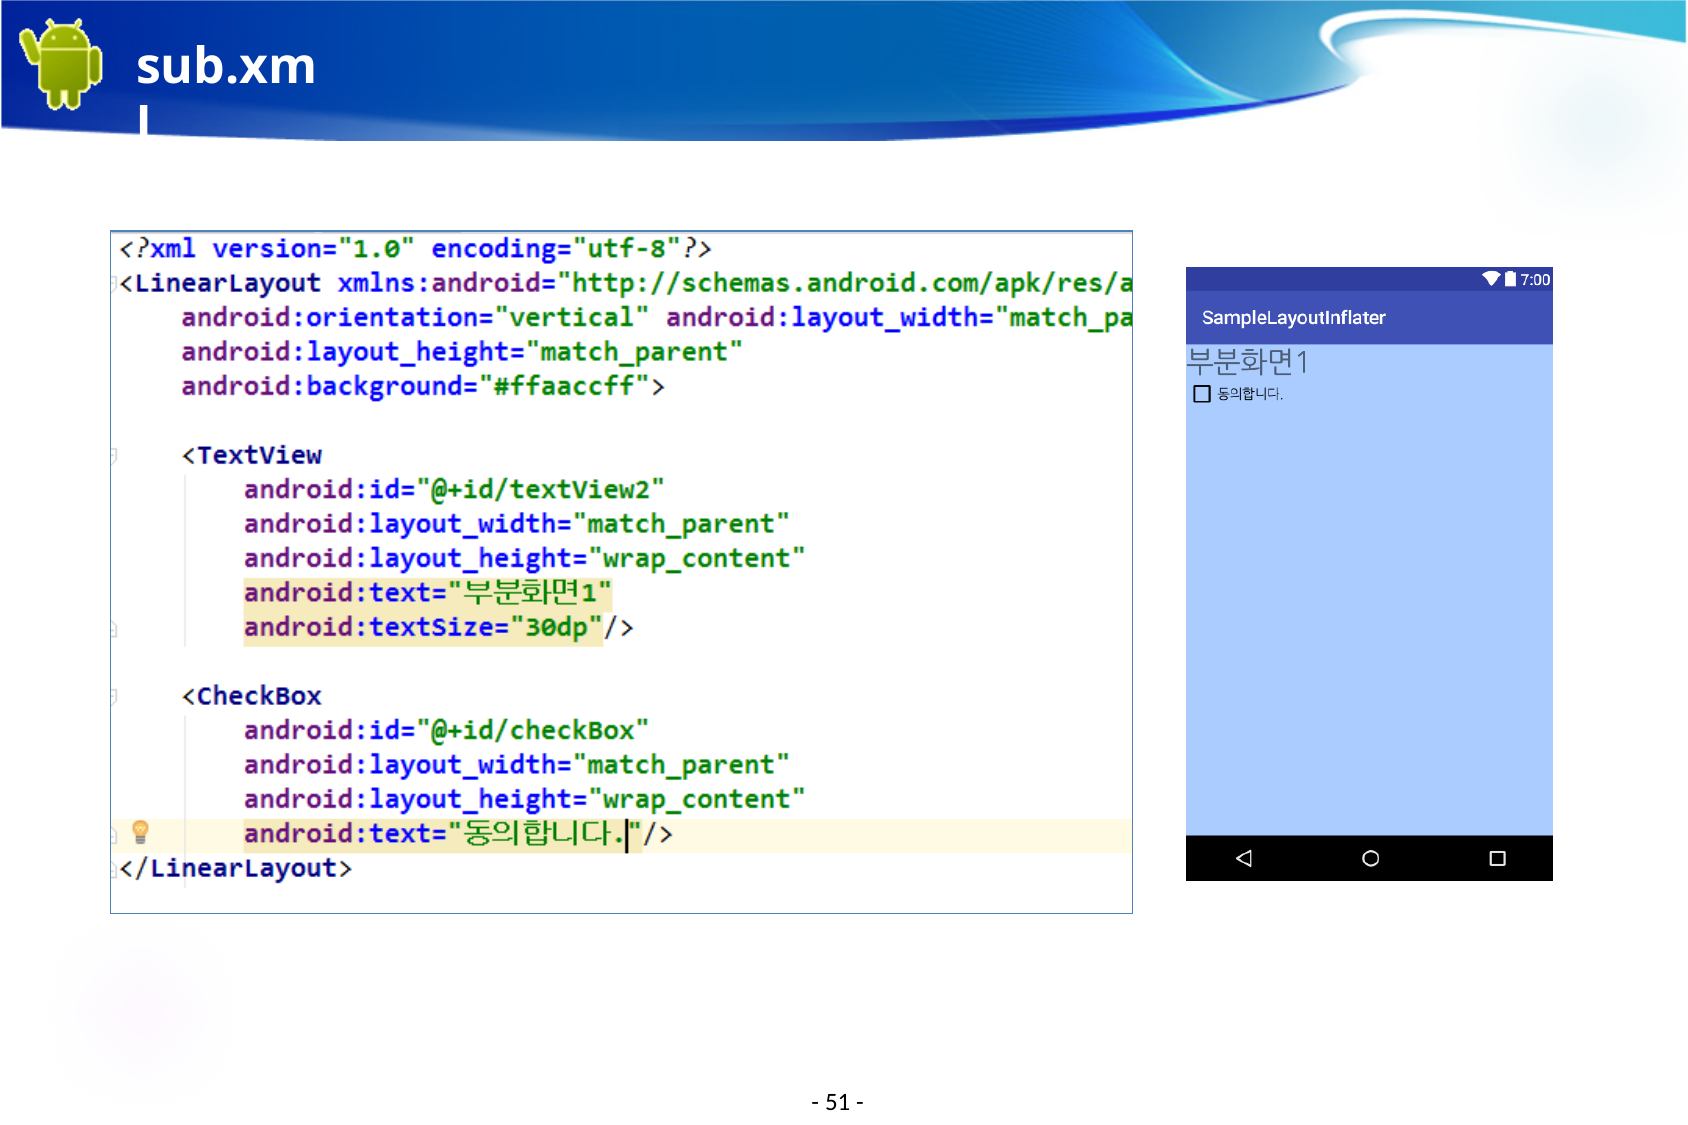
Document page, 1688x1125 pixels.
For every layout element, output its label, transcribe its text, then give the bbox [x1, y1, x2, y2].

title sub.xml [134, 31, 325, 96]
picture [111, 231, 1132, 914]
picture [1186, 266, 1553, 881]
picture [0, 0, 1688, 141]
